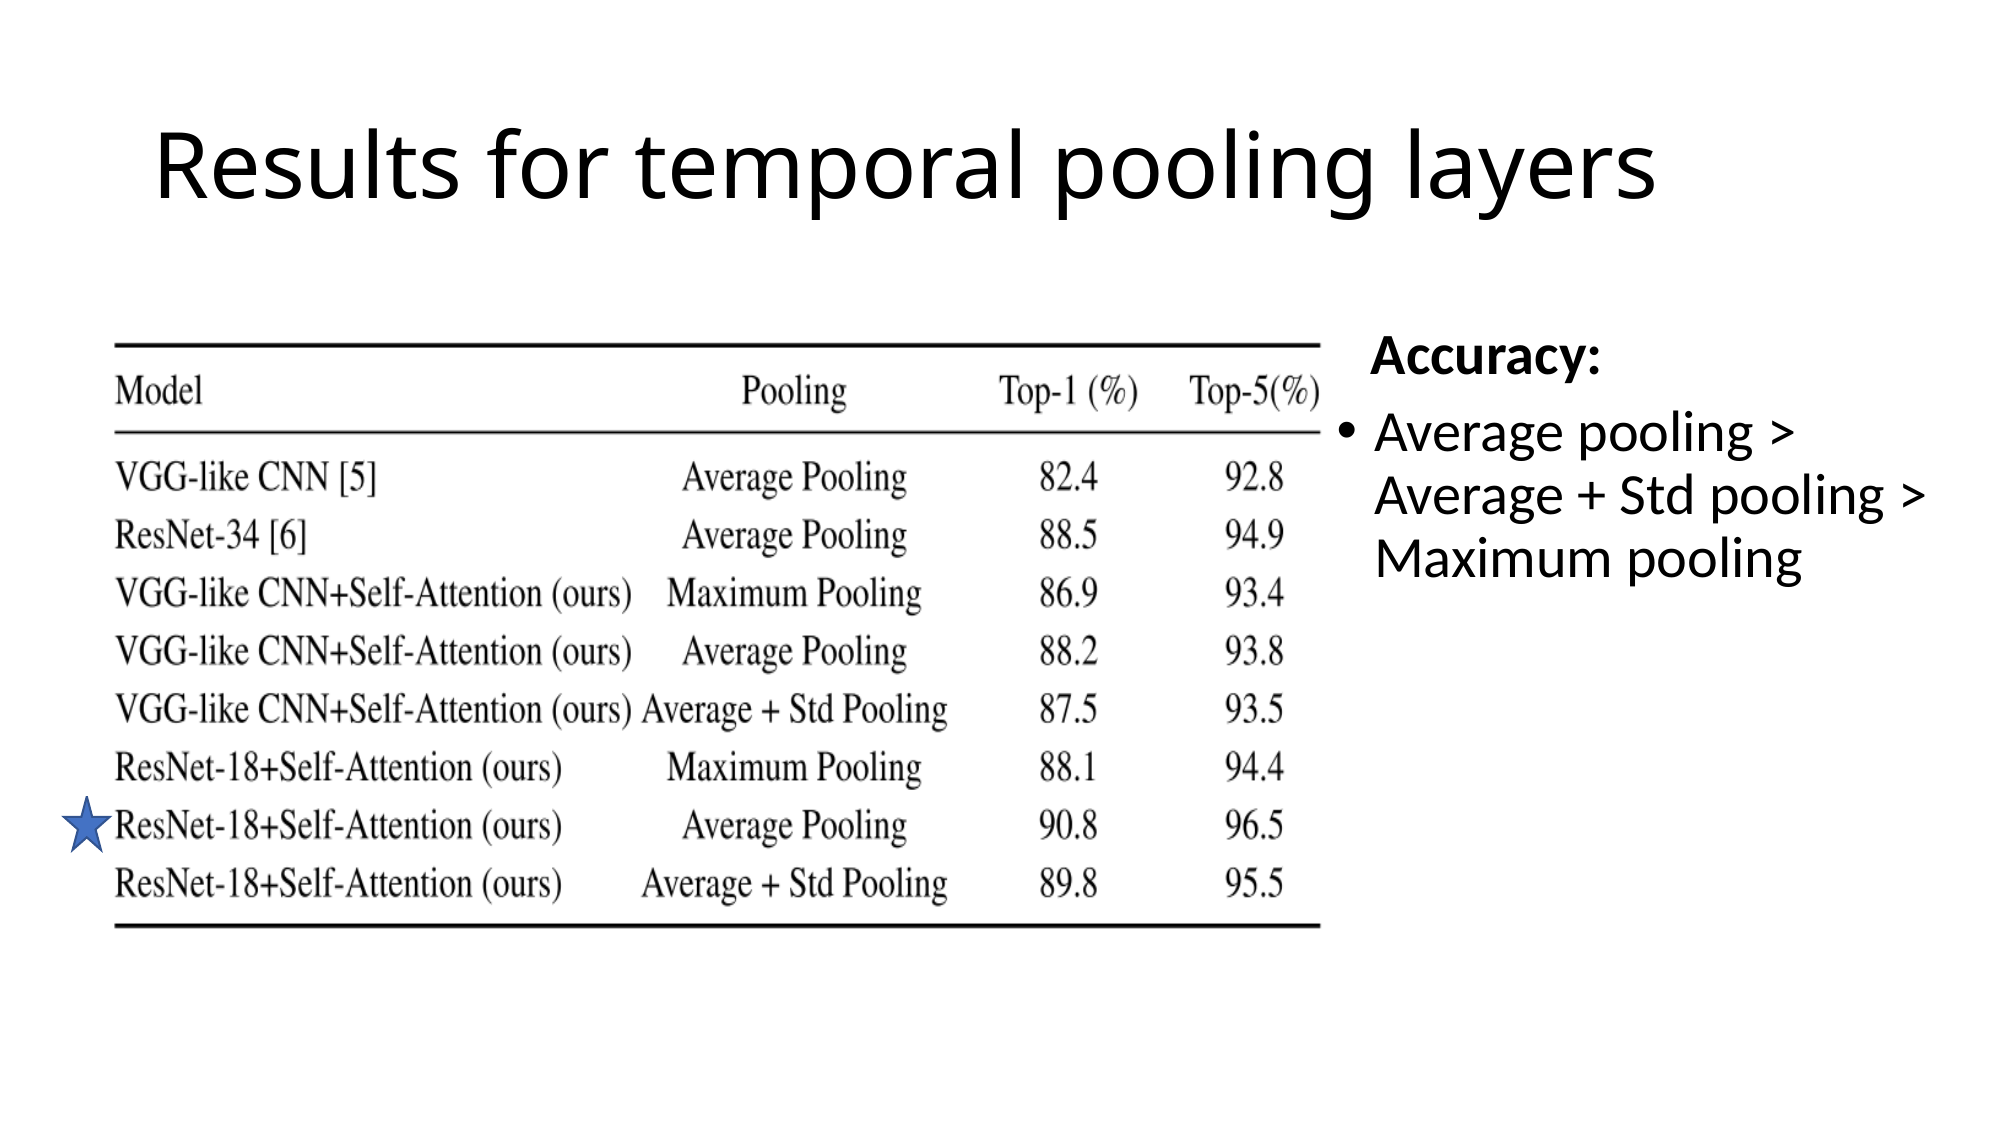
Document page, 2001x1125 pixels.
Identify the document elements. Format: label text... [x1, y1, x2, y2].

picture [101, 309, 1347, 955]
text_box [61, 796, 101, 853]
text_box Average pooling > Average + Std pooling > Maximum pooling [1321, 393, 2000, 1108]
text_box Accuracy: [1356, 308, 1673, 393]
title Results for temporal pooling layers [137, 59, 1863, 278]
